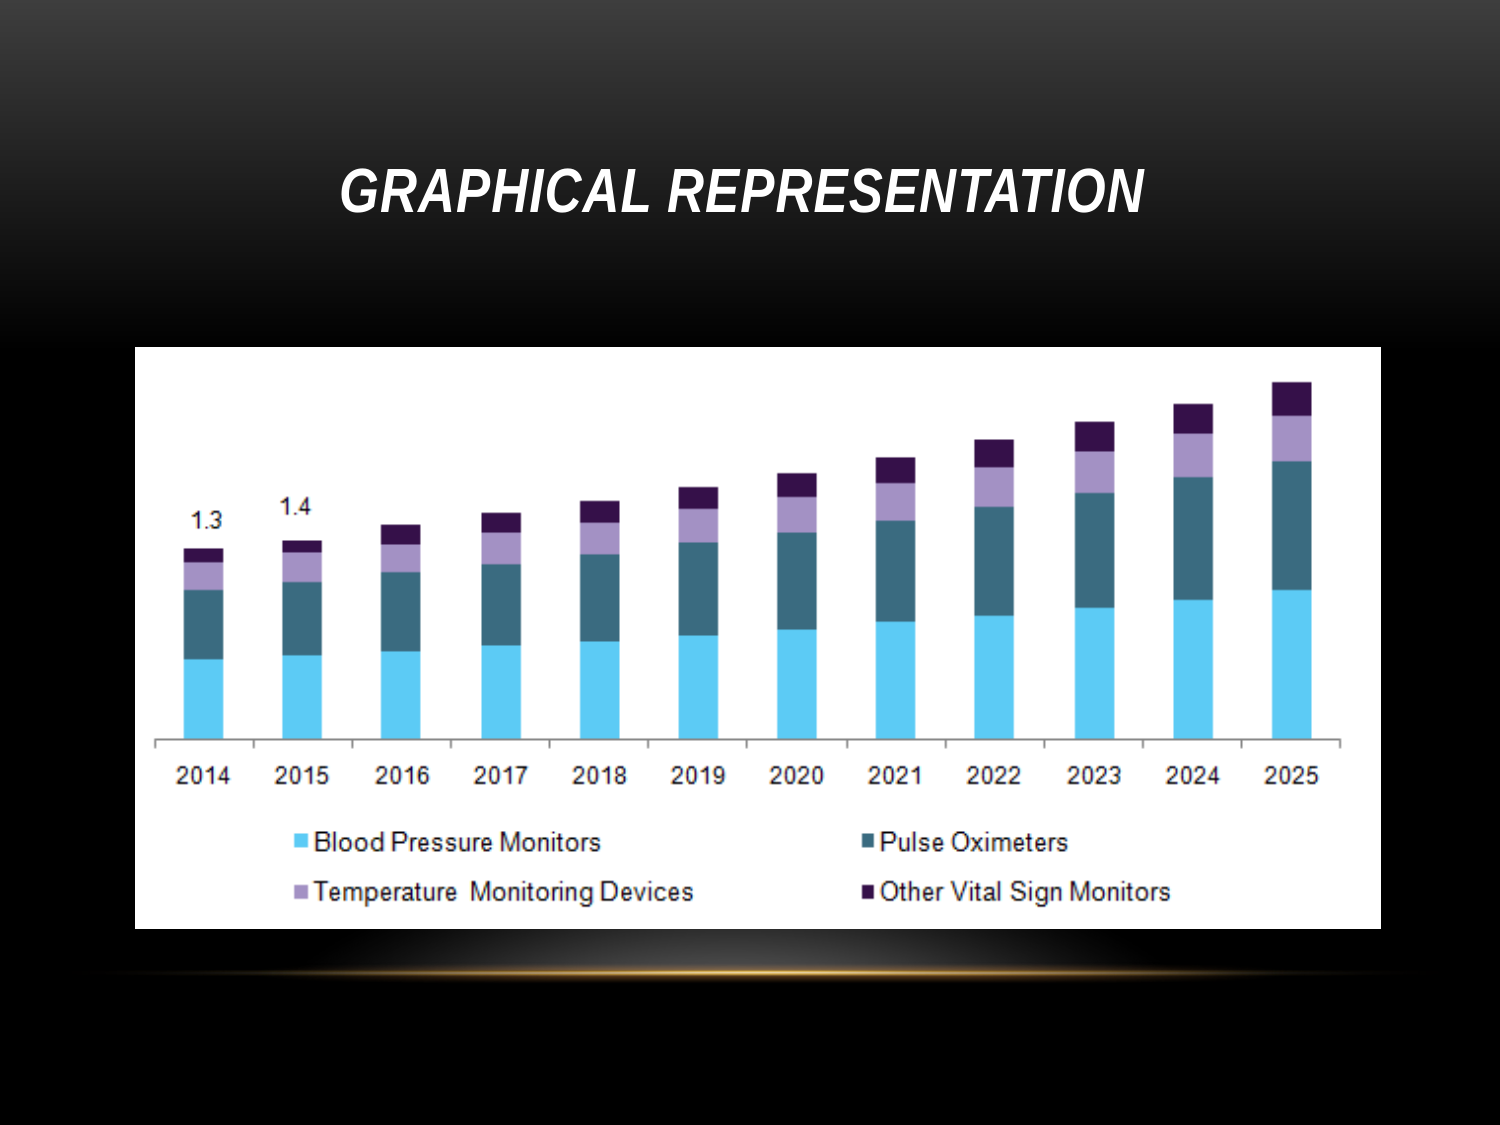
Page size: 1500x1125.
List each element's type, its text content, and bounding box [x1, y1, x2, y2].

picture [0, 0, 1500, 1125]
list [135, 346, 1381, 929]
title GRAPHICAL REPRESENTATION [99, 45, 1400, 233]
